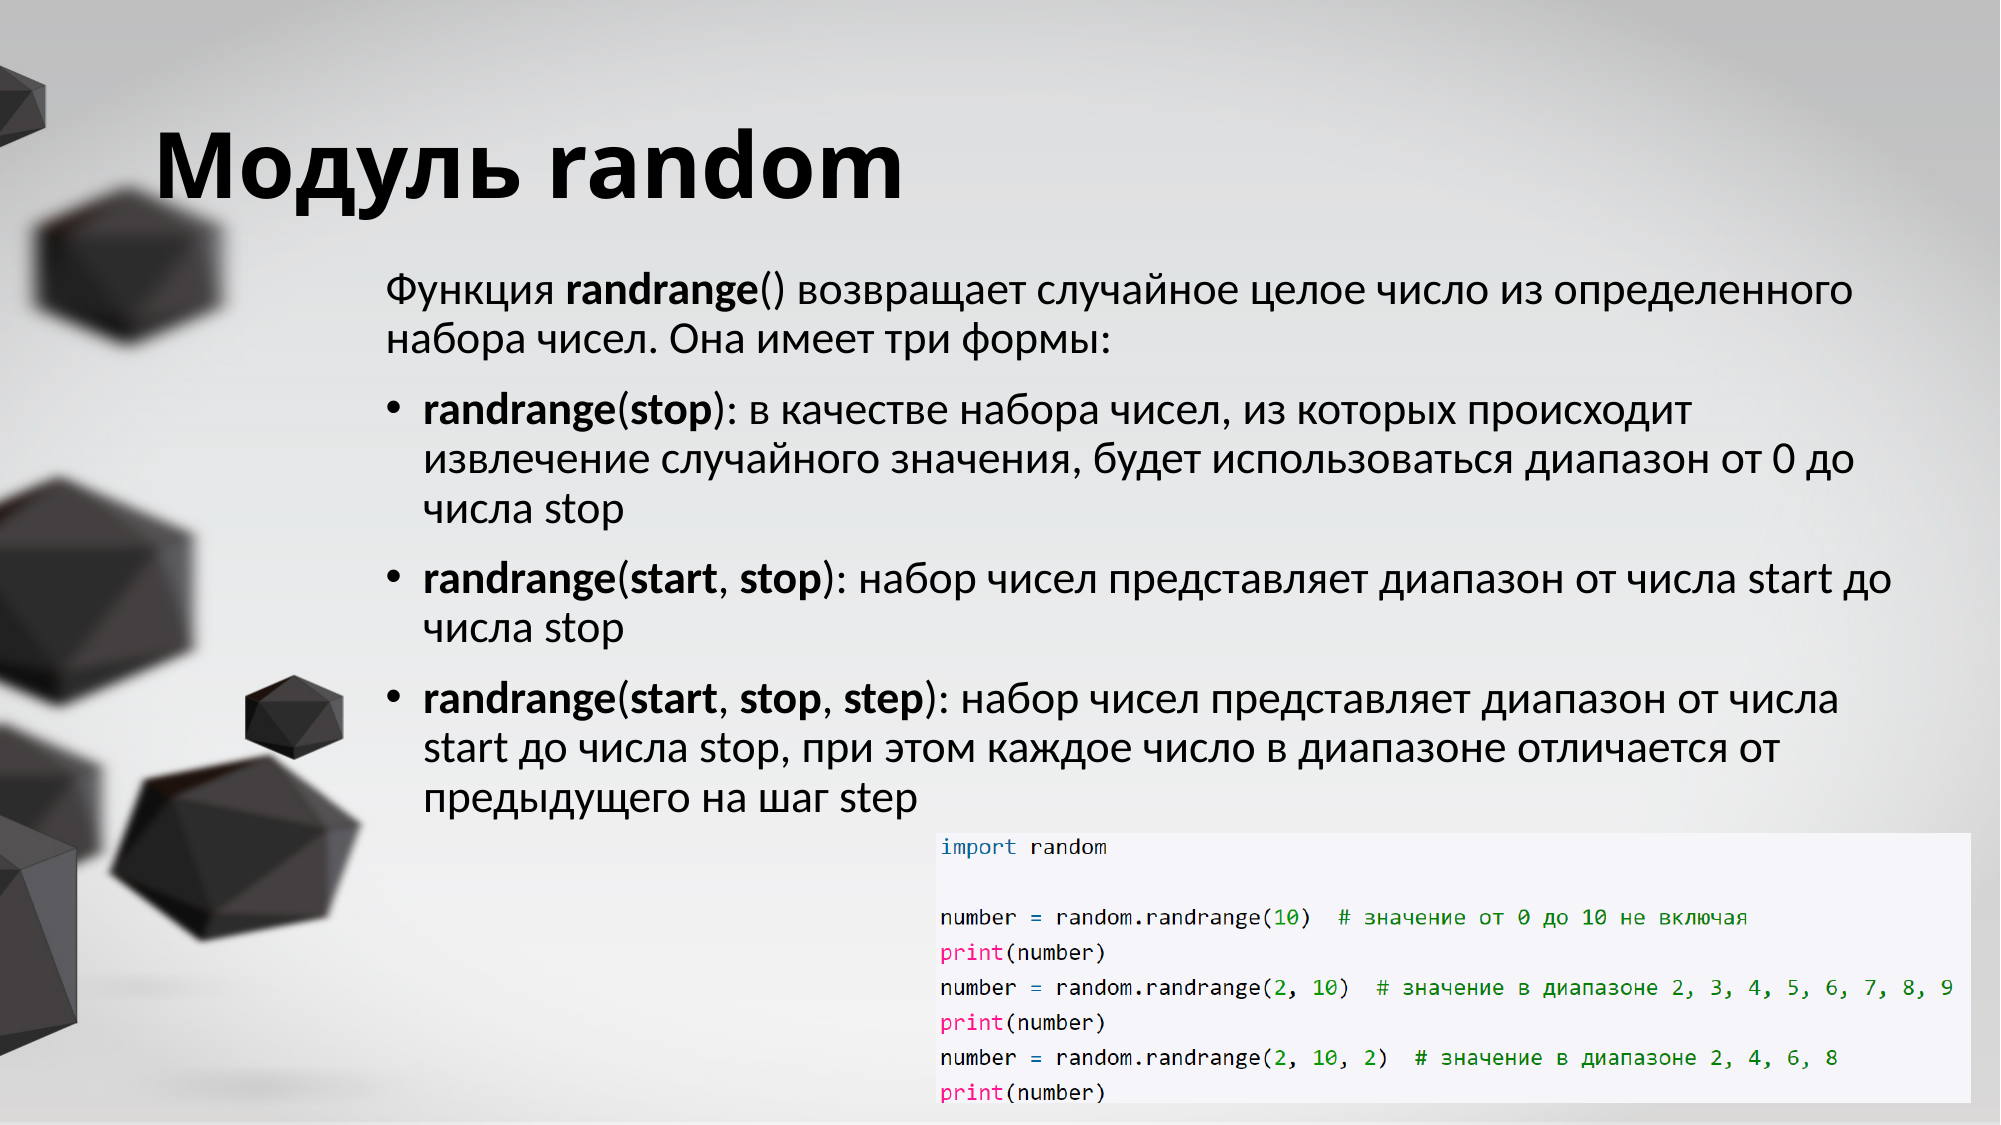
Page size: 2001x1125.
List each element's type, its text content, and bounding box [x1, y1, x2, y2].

title Модуль random [137, 59, 1863, 278]
picture [0, 0, 2000, 1125]
list Функция randrange() возвращает случайное целое число из определенного набора чисел. Она имеет три формы: randrange(stop): в качестве набора чисел, из которых происходит извлечение случайного значения, будет использоваться диапазон от 0 до числа stop randrange(start, stop): набор чисел представляет диапазон от числа start до числа stop randrange(start, stop, step): набор чисел представляет диапазон от числа start до числа stop, при этом каждое число в диапазоне отличается от предыдущего на шаг step [370, 257, 1933, 1103]
